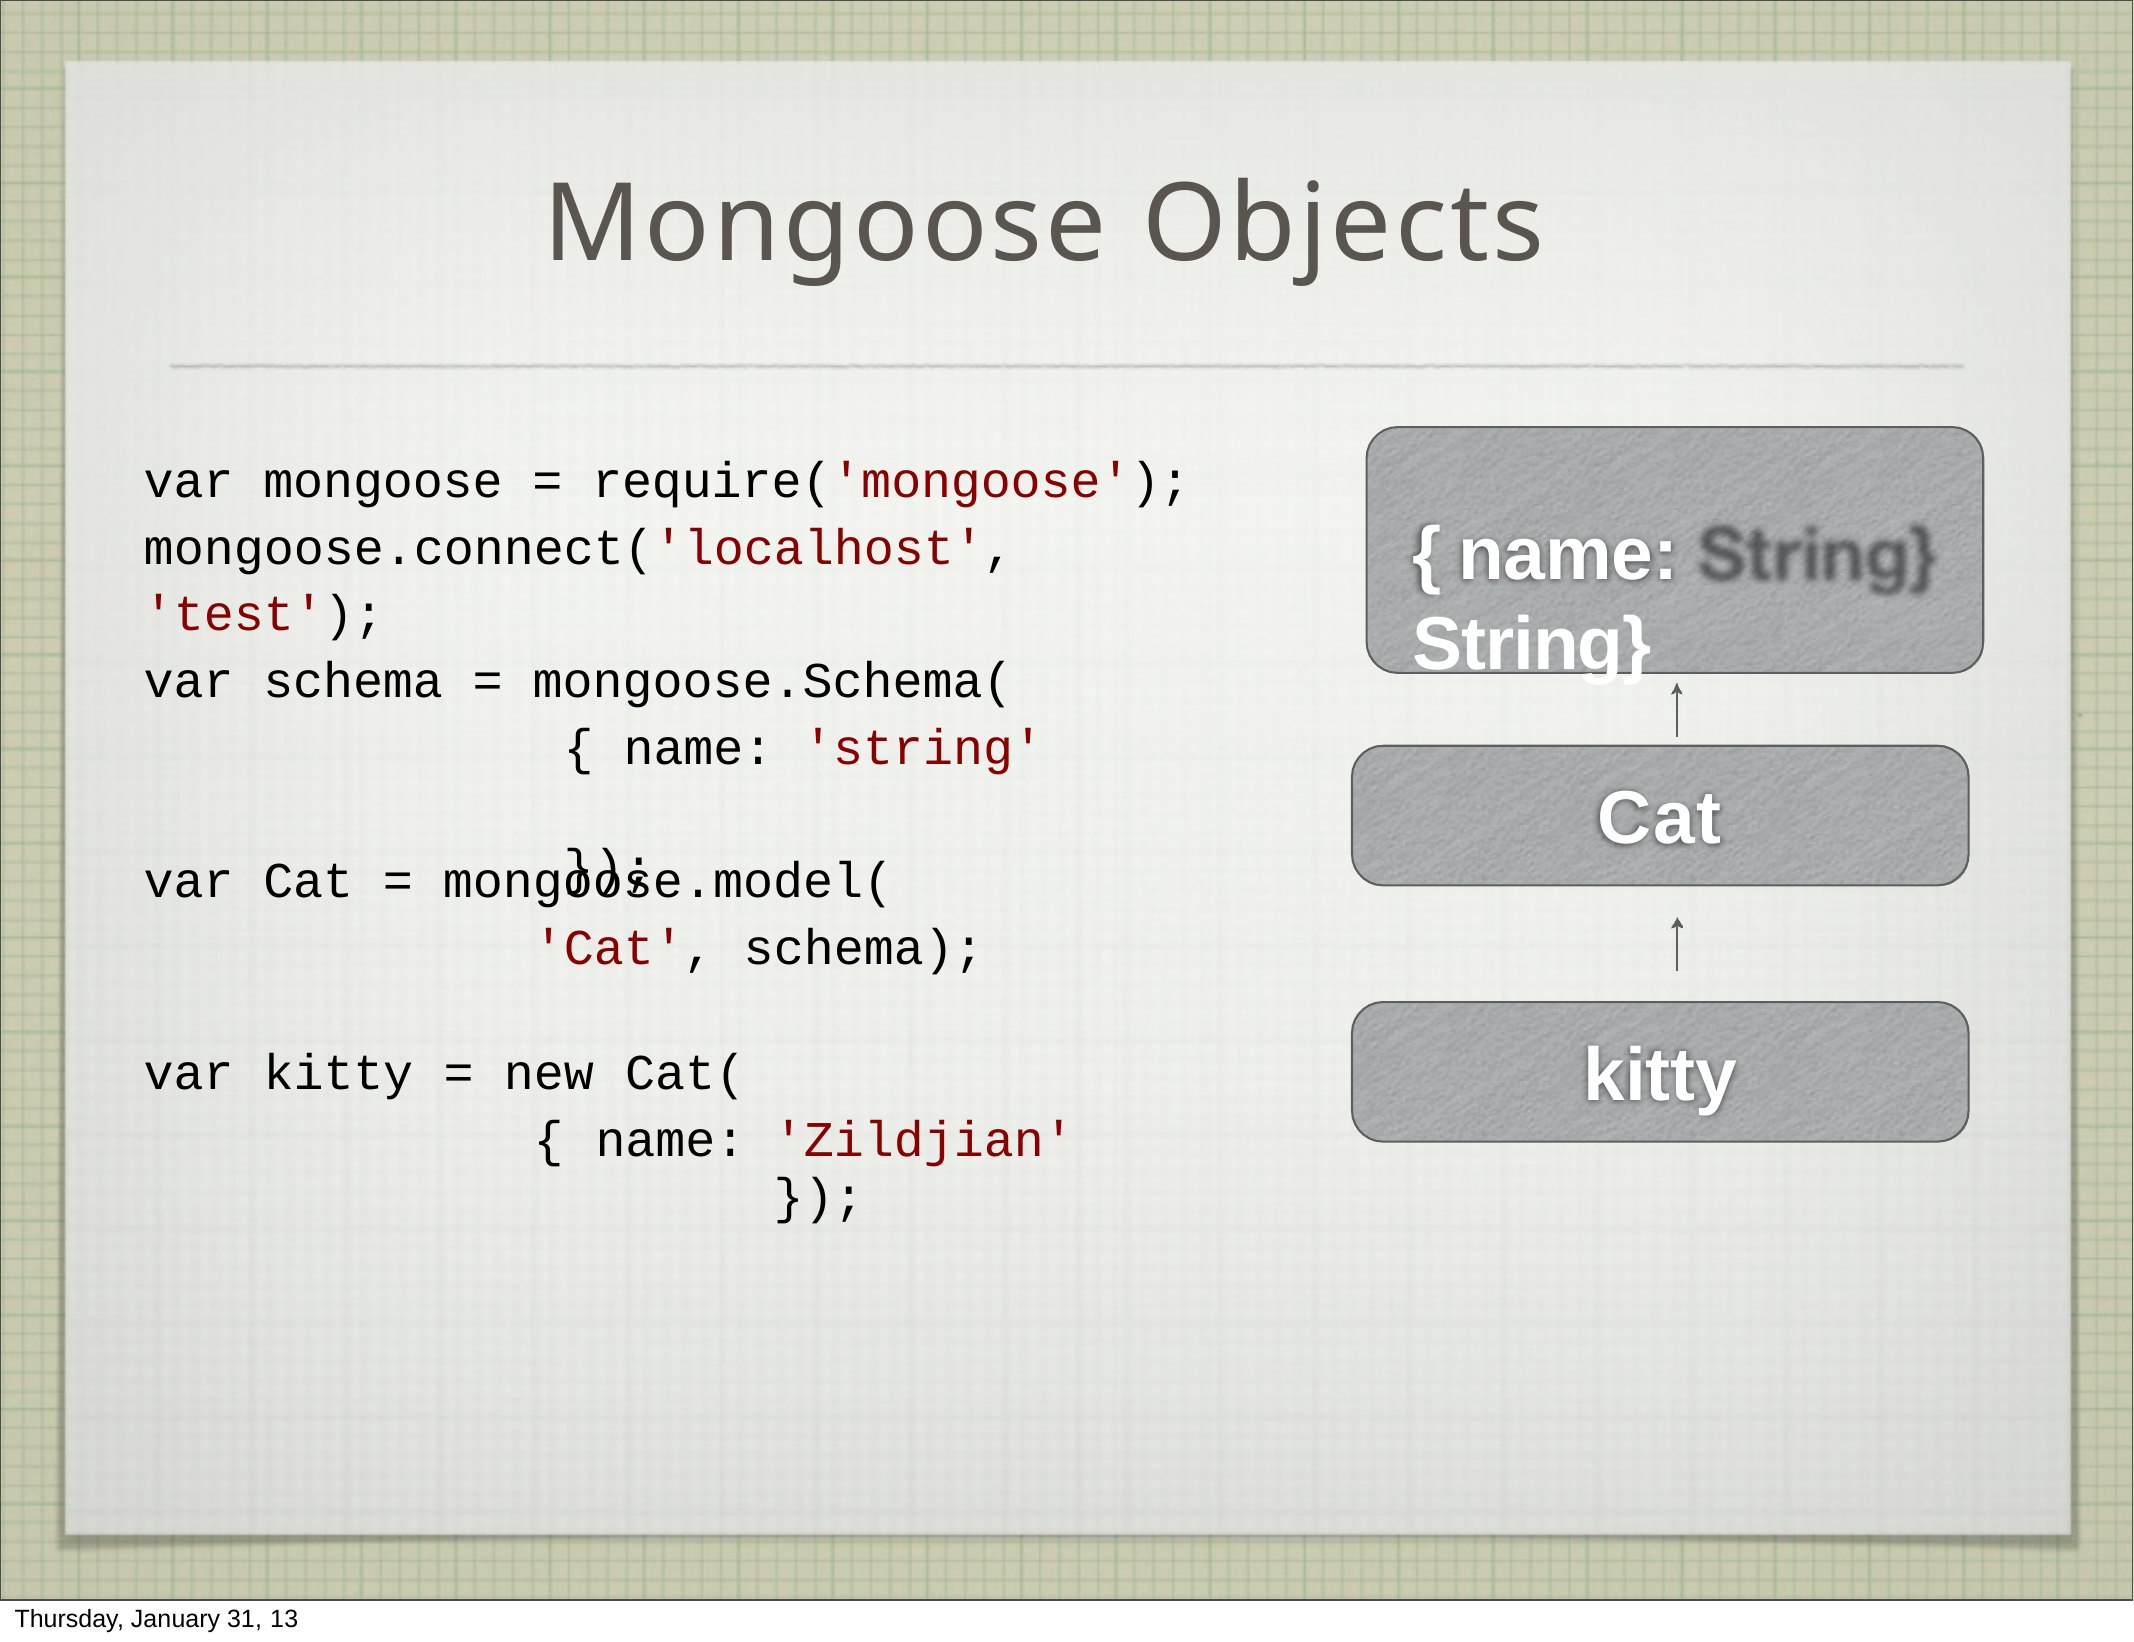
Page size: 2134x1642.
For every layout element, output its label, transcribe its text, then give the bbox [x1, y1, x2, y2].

footer Thursday, January 31, 13 [12, 1605, 305, 1642]
text_box [0, 0, 2134, 1600]
